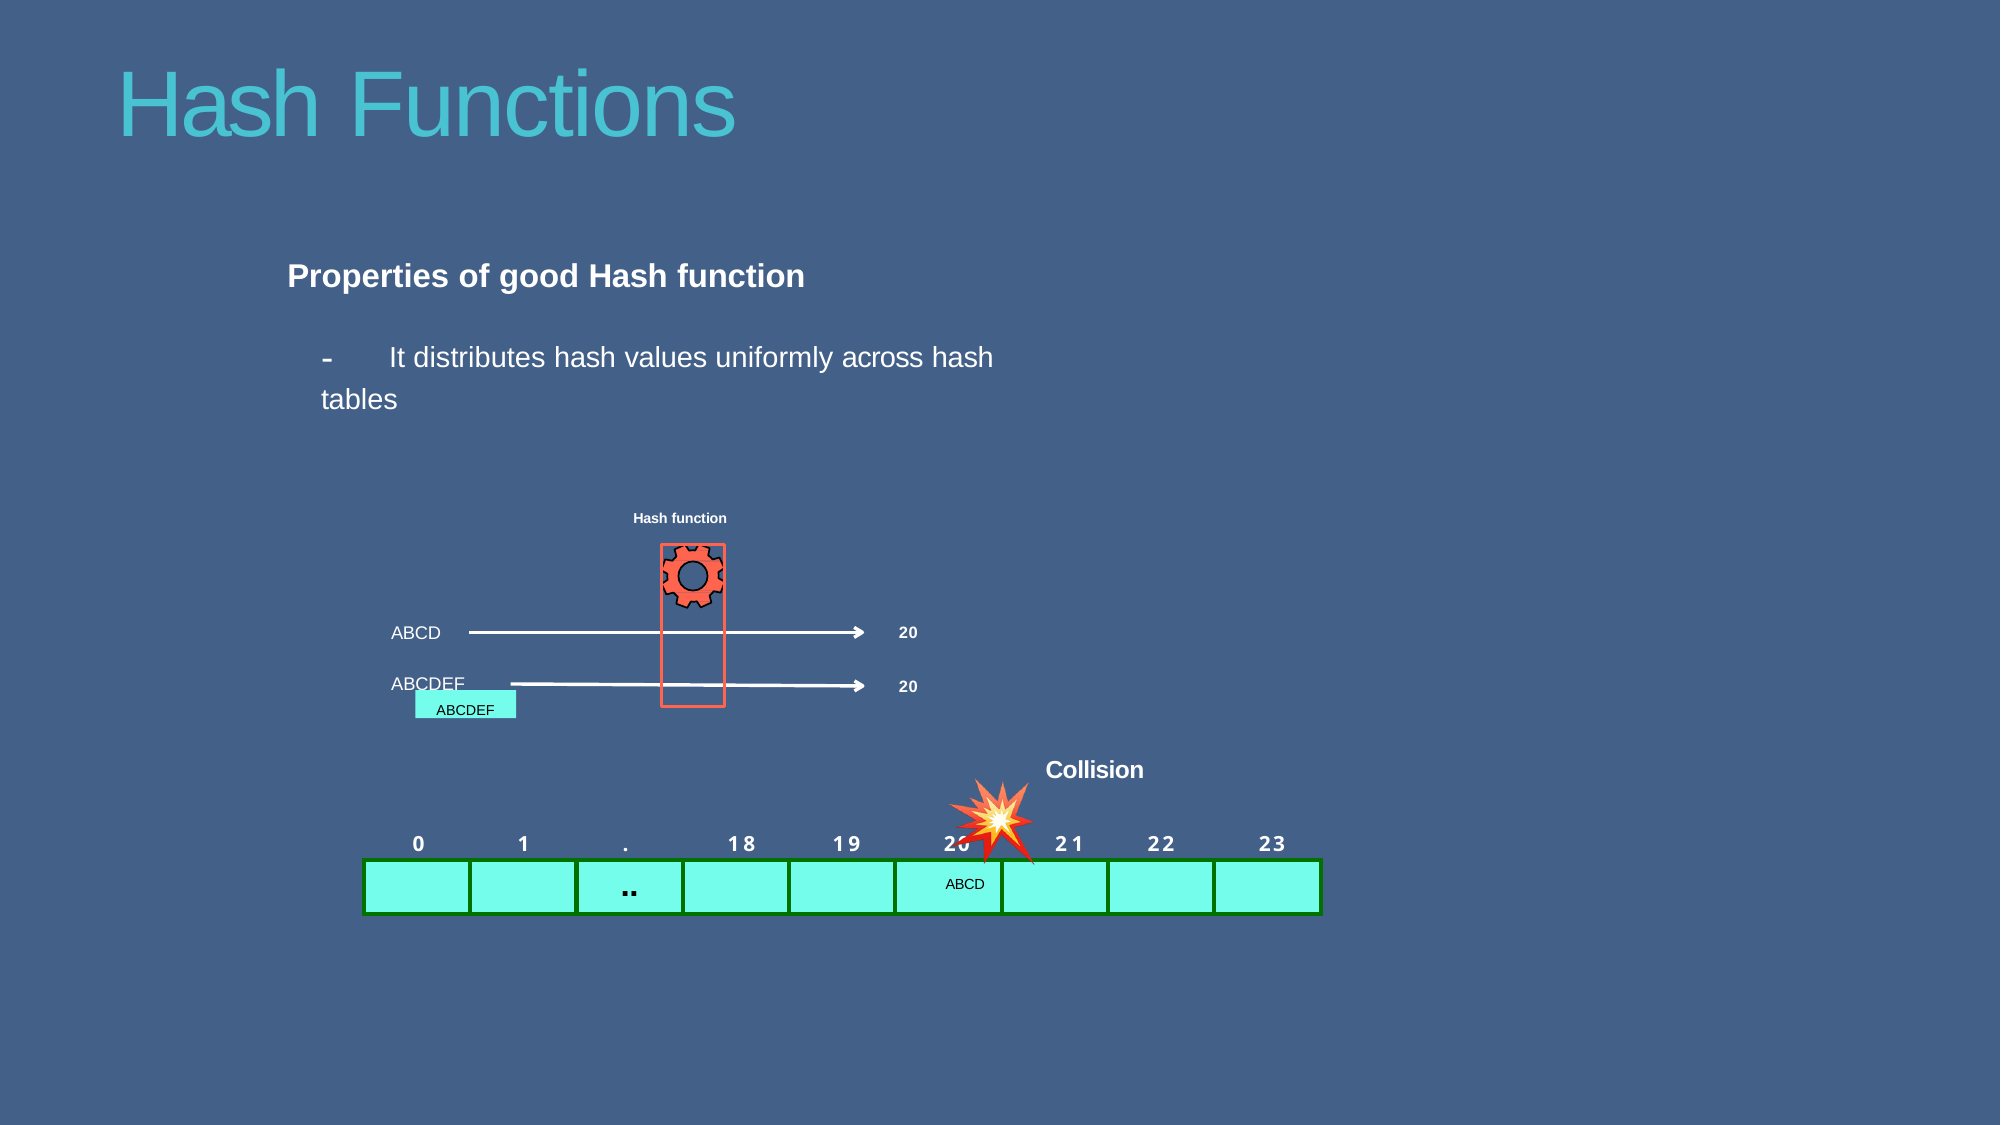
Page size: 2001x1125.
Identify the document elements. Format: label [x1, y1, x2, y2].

picture [0, 0, 2000, 1125]
text_box [469, 543, 865, 708]
